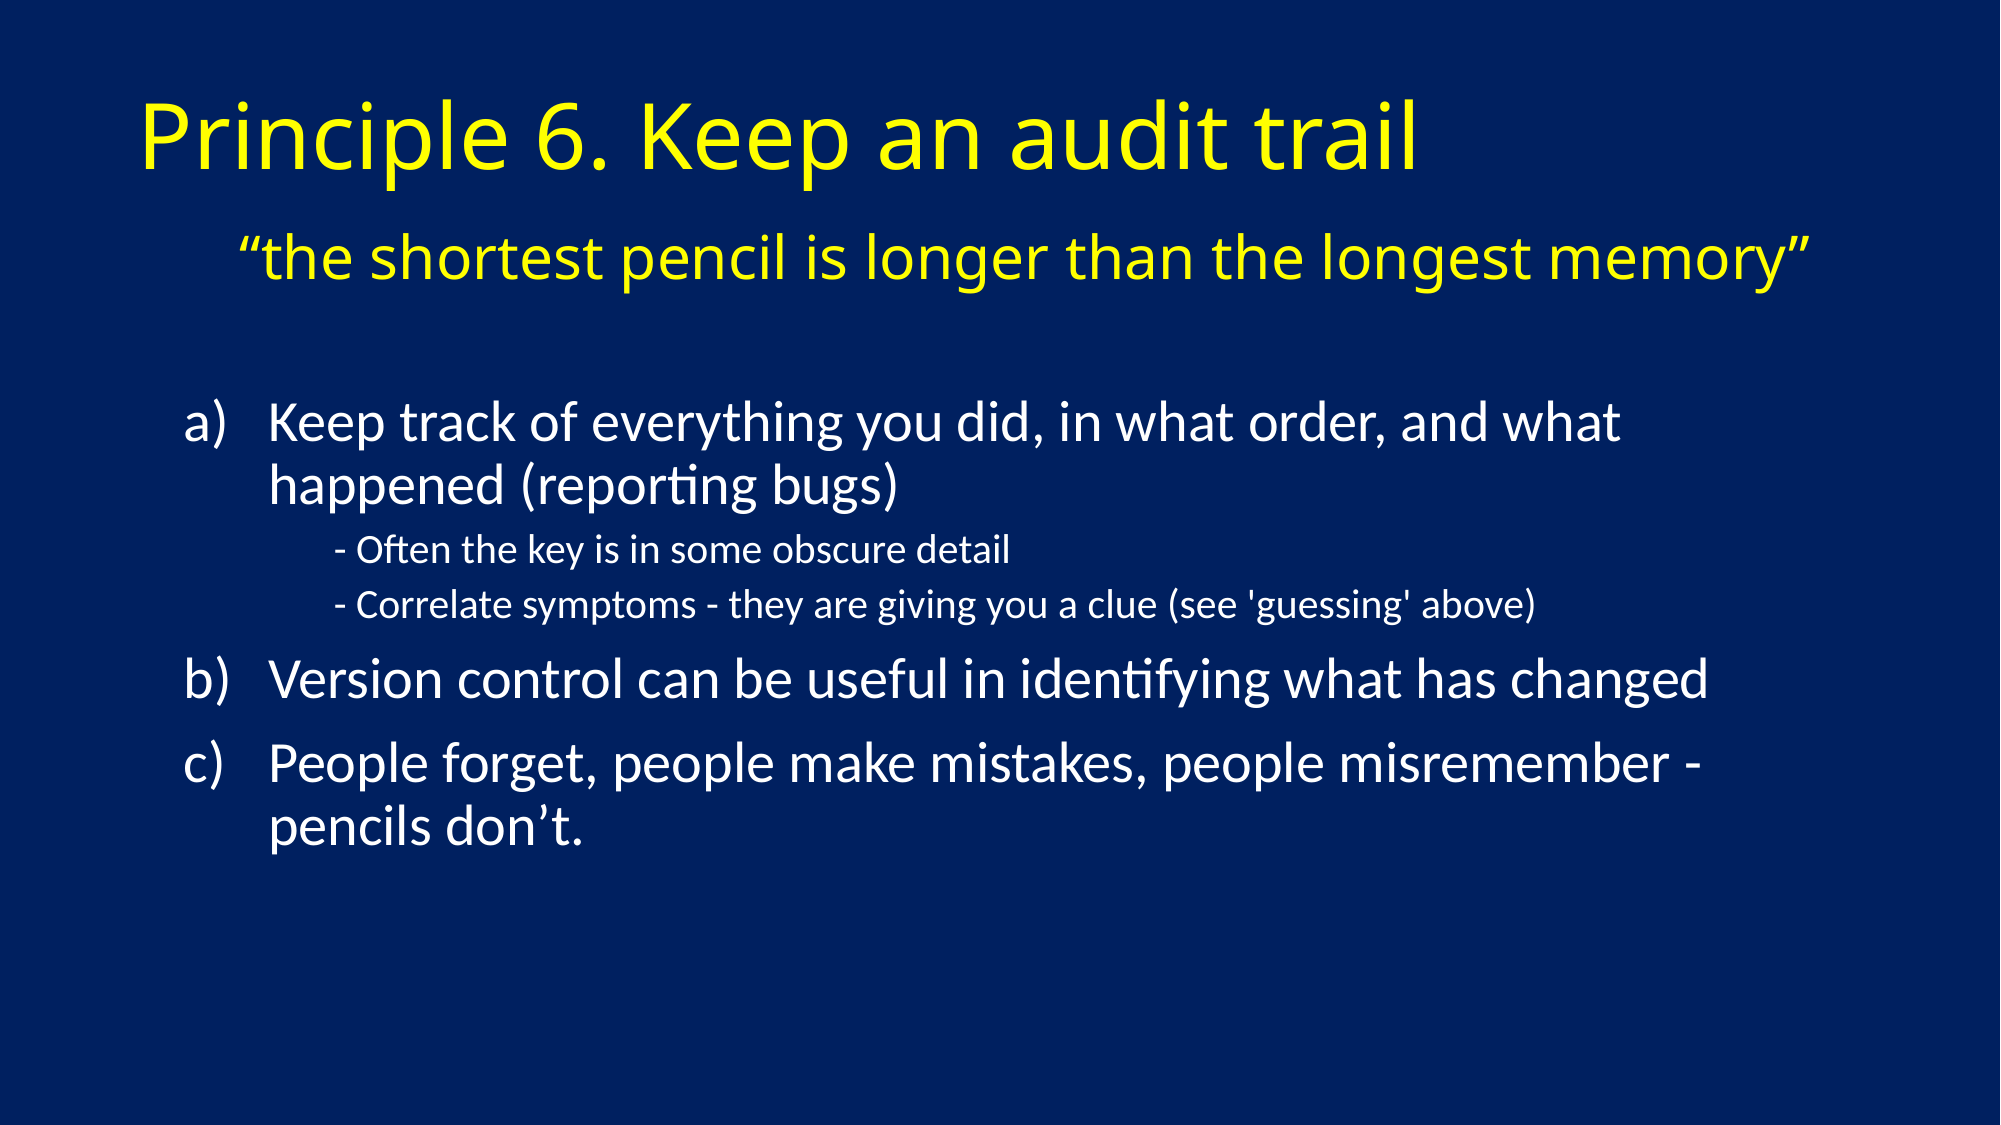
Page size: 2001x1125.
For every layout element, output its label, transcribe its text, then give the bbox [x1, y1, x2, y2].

text_box Principle 6. Keep an audit trail “the shortest pencil is longer than the longest memory” [123, 60, 1927, 322]
text_box Keep track of everything you did, in what order, and what happened (reporting bugs) - Often the key is in some obscure detail - Correlate symptoms - they are giving you a clue (see 'guessing' above) Version control can be useful in identifying what has changed People forget, people make mistakes, people misremember - pencils don’t. [168, 383, 1744, 991]
text_box [155, 213, 1730, 991]
